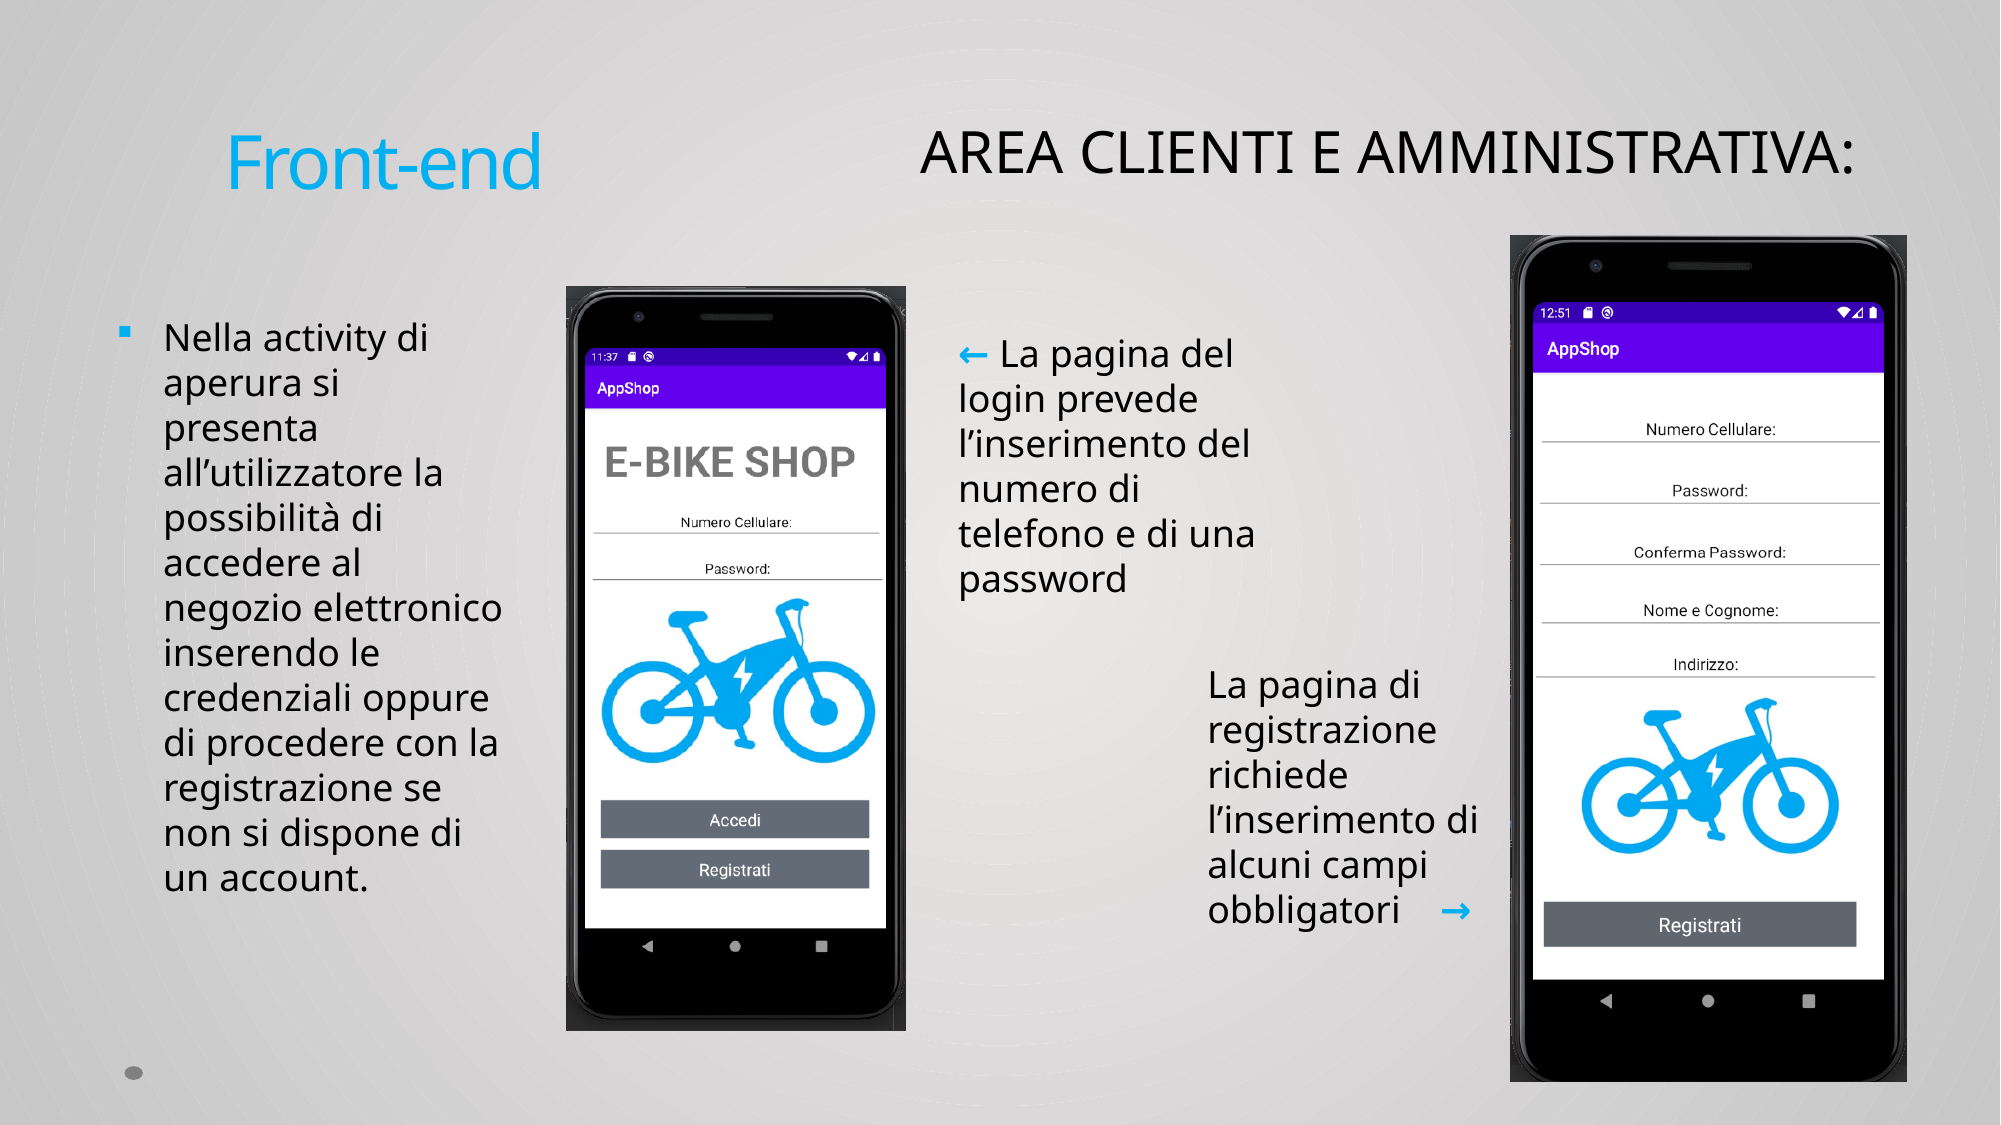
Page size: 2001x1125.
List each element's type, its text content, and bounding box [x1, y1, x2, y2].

picture [566, 286, 907, 1032]
text_box Front-end [129, 0, 641, 369]
text_box AREA CLIENTI E AMMINISTRATIVA: [905, 108, 1934, 227]
text_box ← La pagina del login prevede l’inserimento del numero di telefono e di una password [943, 323, 1298, 599]
text_box Nella activity di aperura si presenta all’utilizzatore la possibilità di accedere al negozio elettronico inserendo le credenziali oppure di procedere con la registrazione se non si dispone di un account. [101, 307, 520, 810]
picture [1510, 235, 1908, 1082]
text_box La pagina di registrazione richiede l’inserimento di alcuni campi obbligatori → [1192, 653, 1505, 999]
